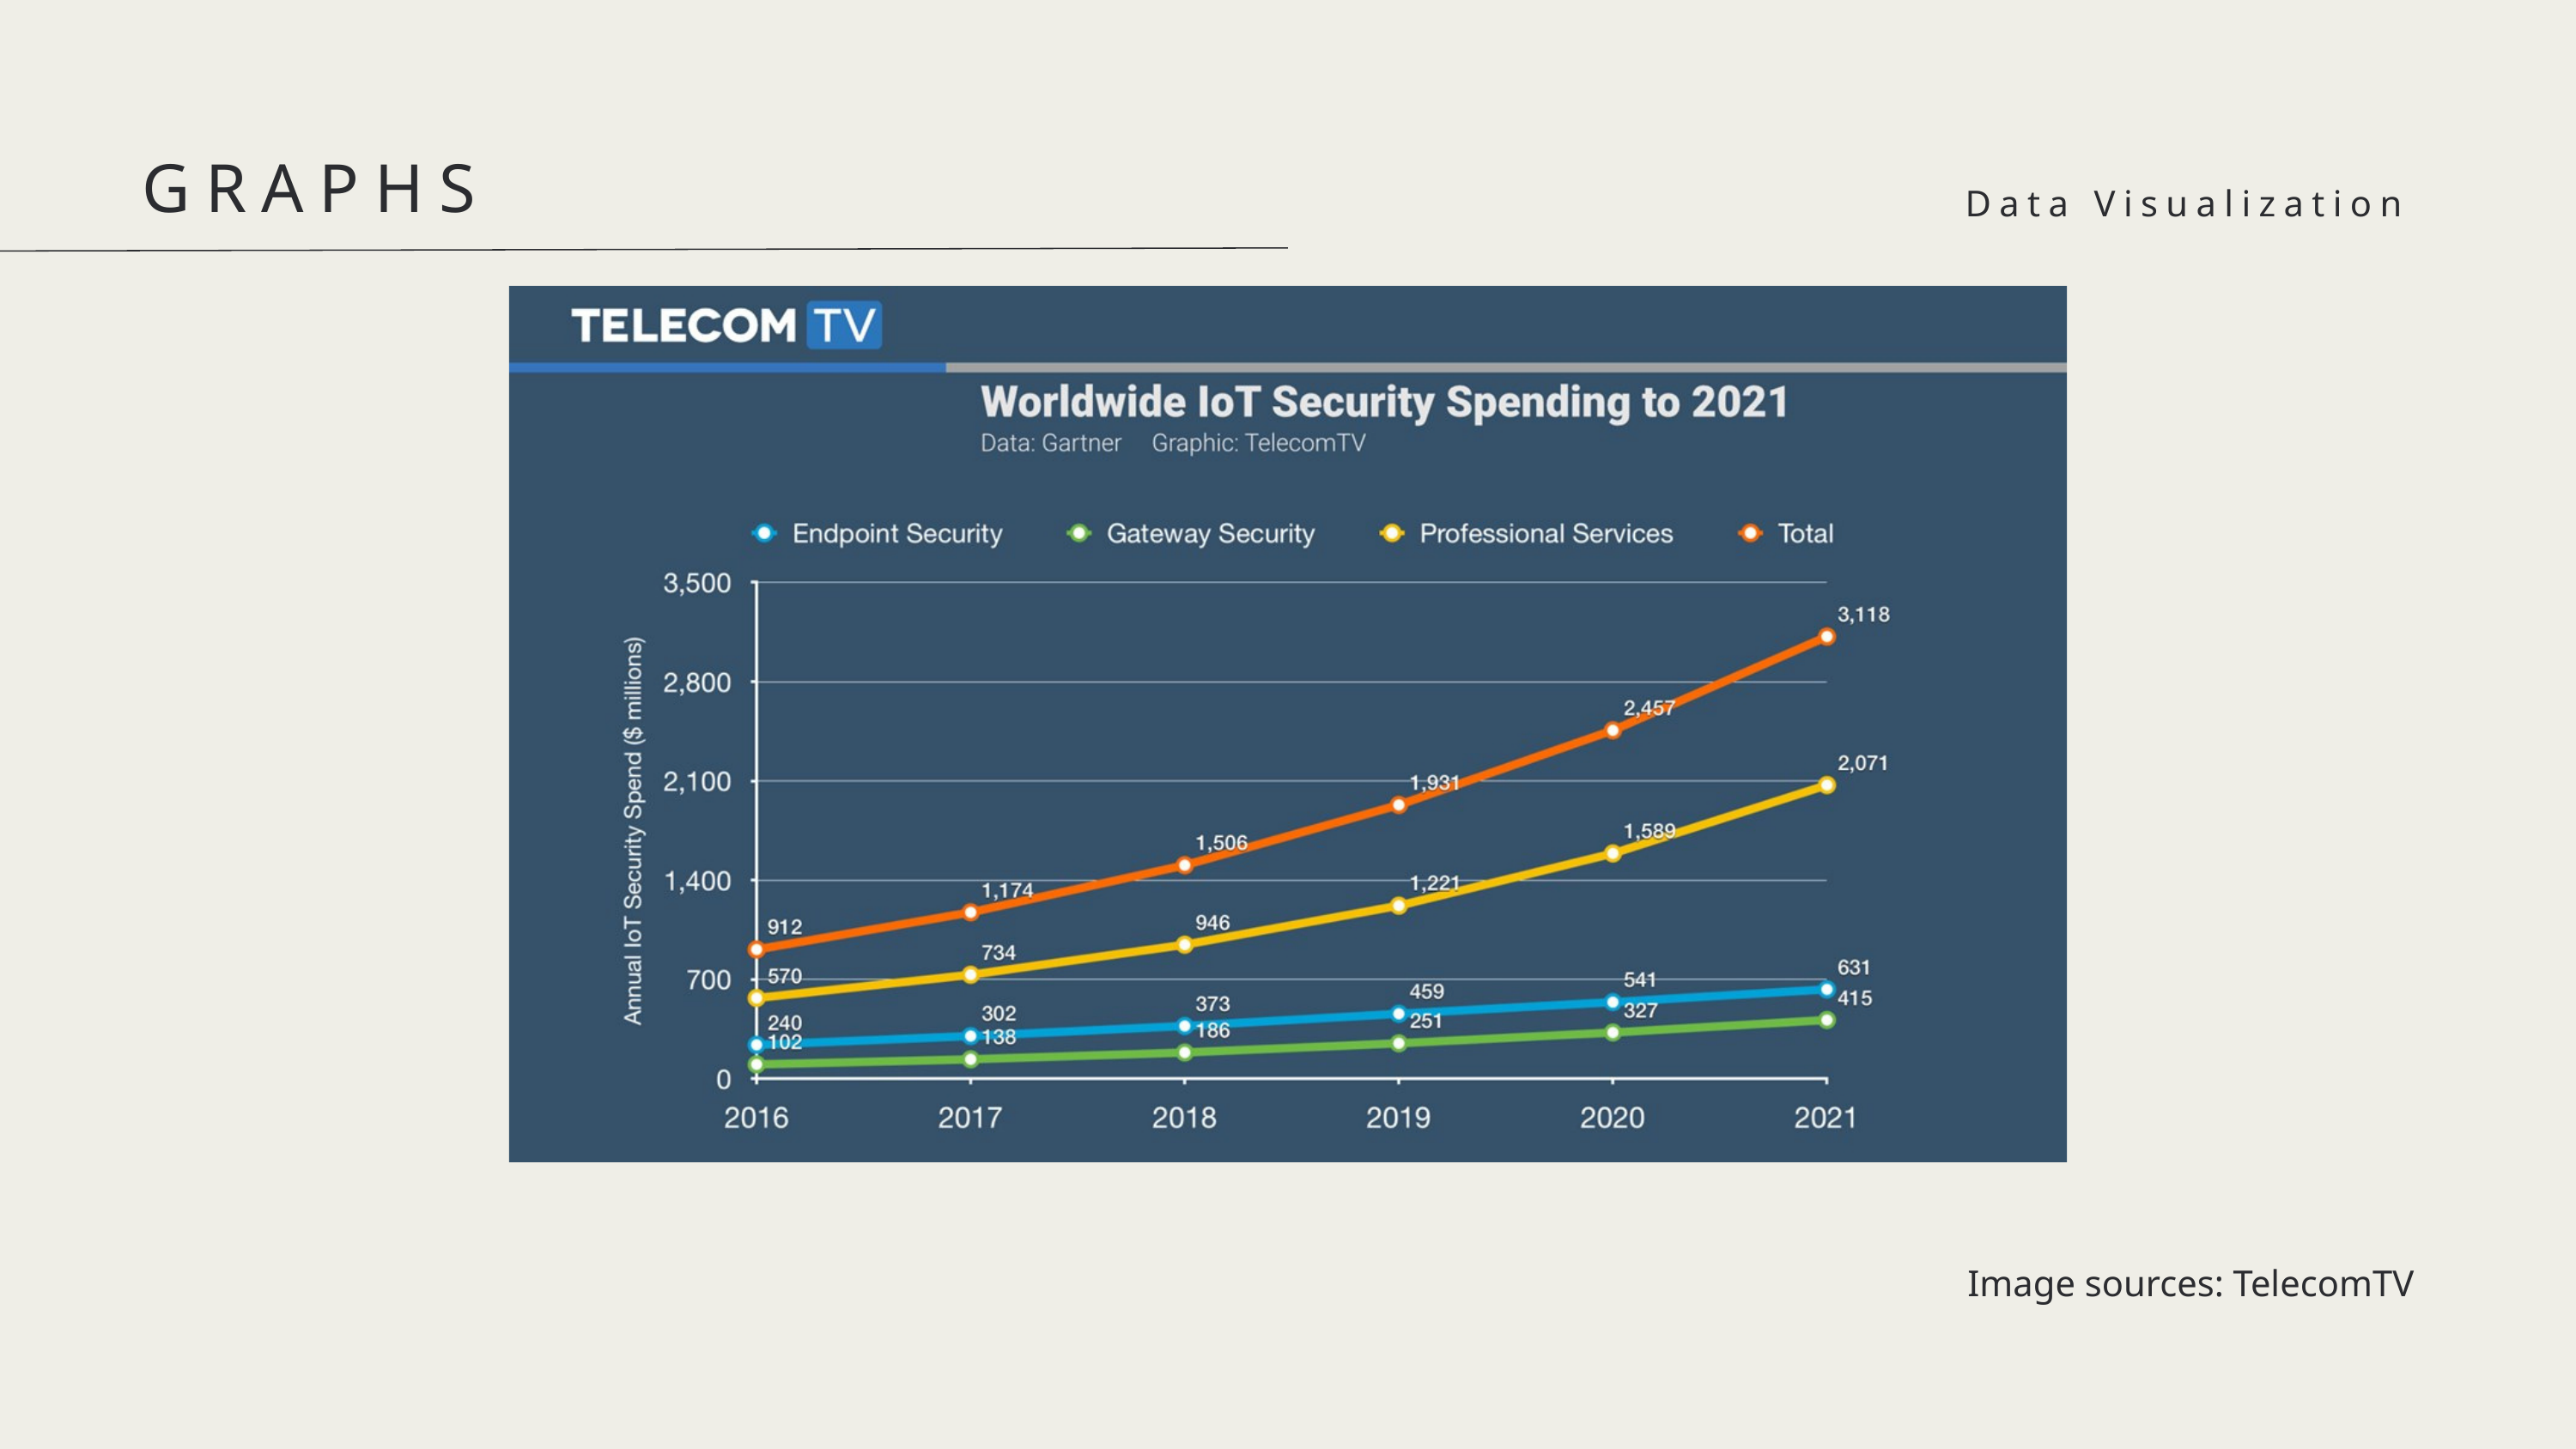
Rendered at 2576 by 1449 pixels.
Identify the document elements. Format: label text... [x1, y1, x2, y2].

text_box [508, 286, 2068, 1162]
text_box GRAPHS [142, 132, 2428, 226]
text_box Image sources: TelecomTV [1967, 1250, 2497, 1304]
text_box Data Visualization [1965, 173, 2432, 224]
